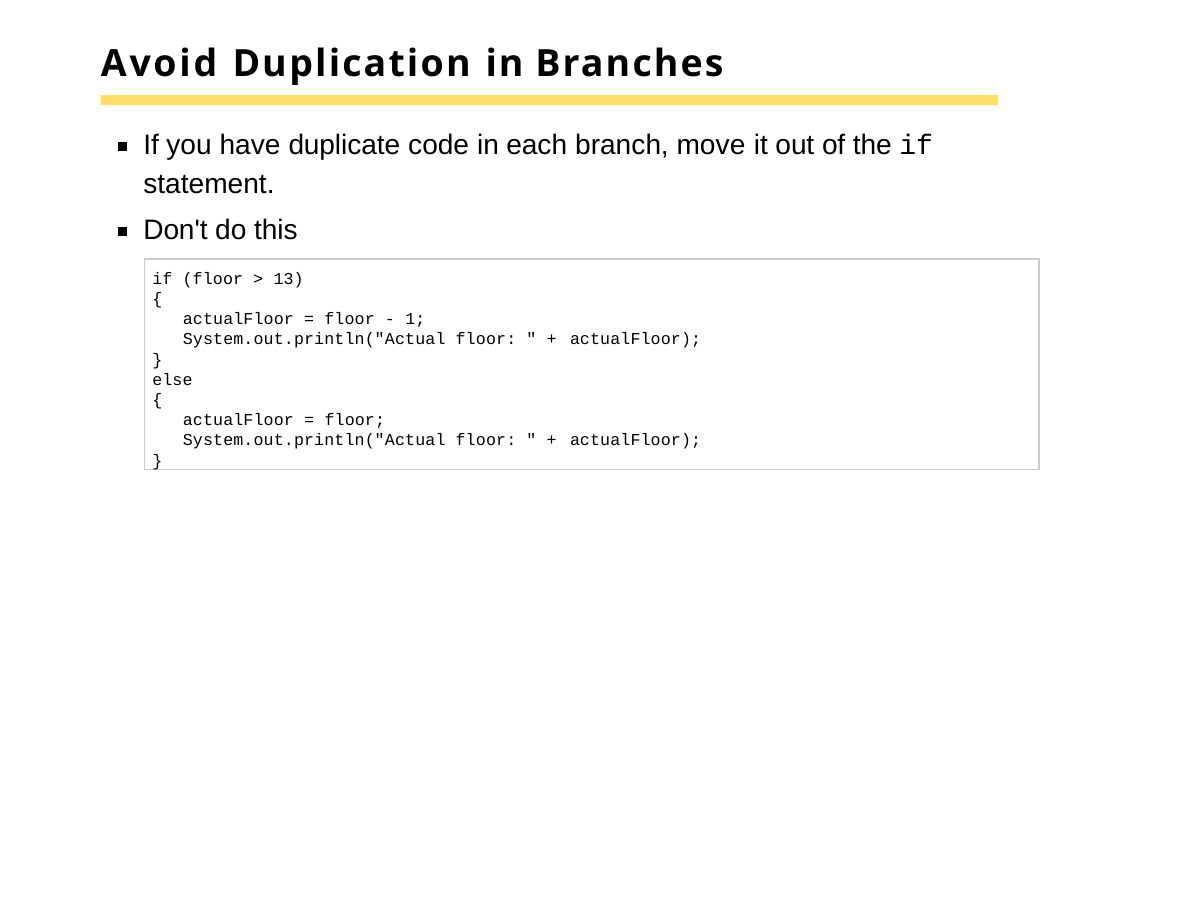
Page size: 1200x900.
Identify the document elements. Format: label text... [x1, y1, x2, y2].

text_box if (floor > 13) { actualFloor = floor - 1; System.out.println("Actual floor: " + actualFloor); } else { actualFloor = floor; System.out.println("Actual floor: " + actualFloor); } [144, 258, 1040, 470]
title Avoid Duplication in Branches [98, 39, 1102, 190]
text_box If you have duplicate code in each branch, move it out of the if statement. Don't do this [141, 126, 944, 245]
